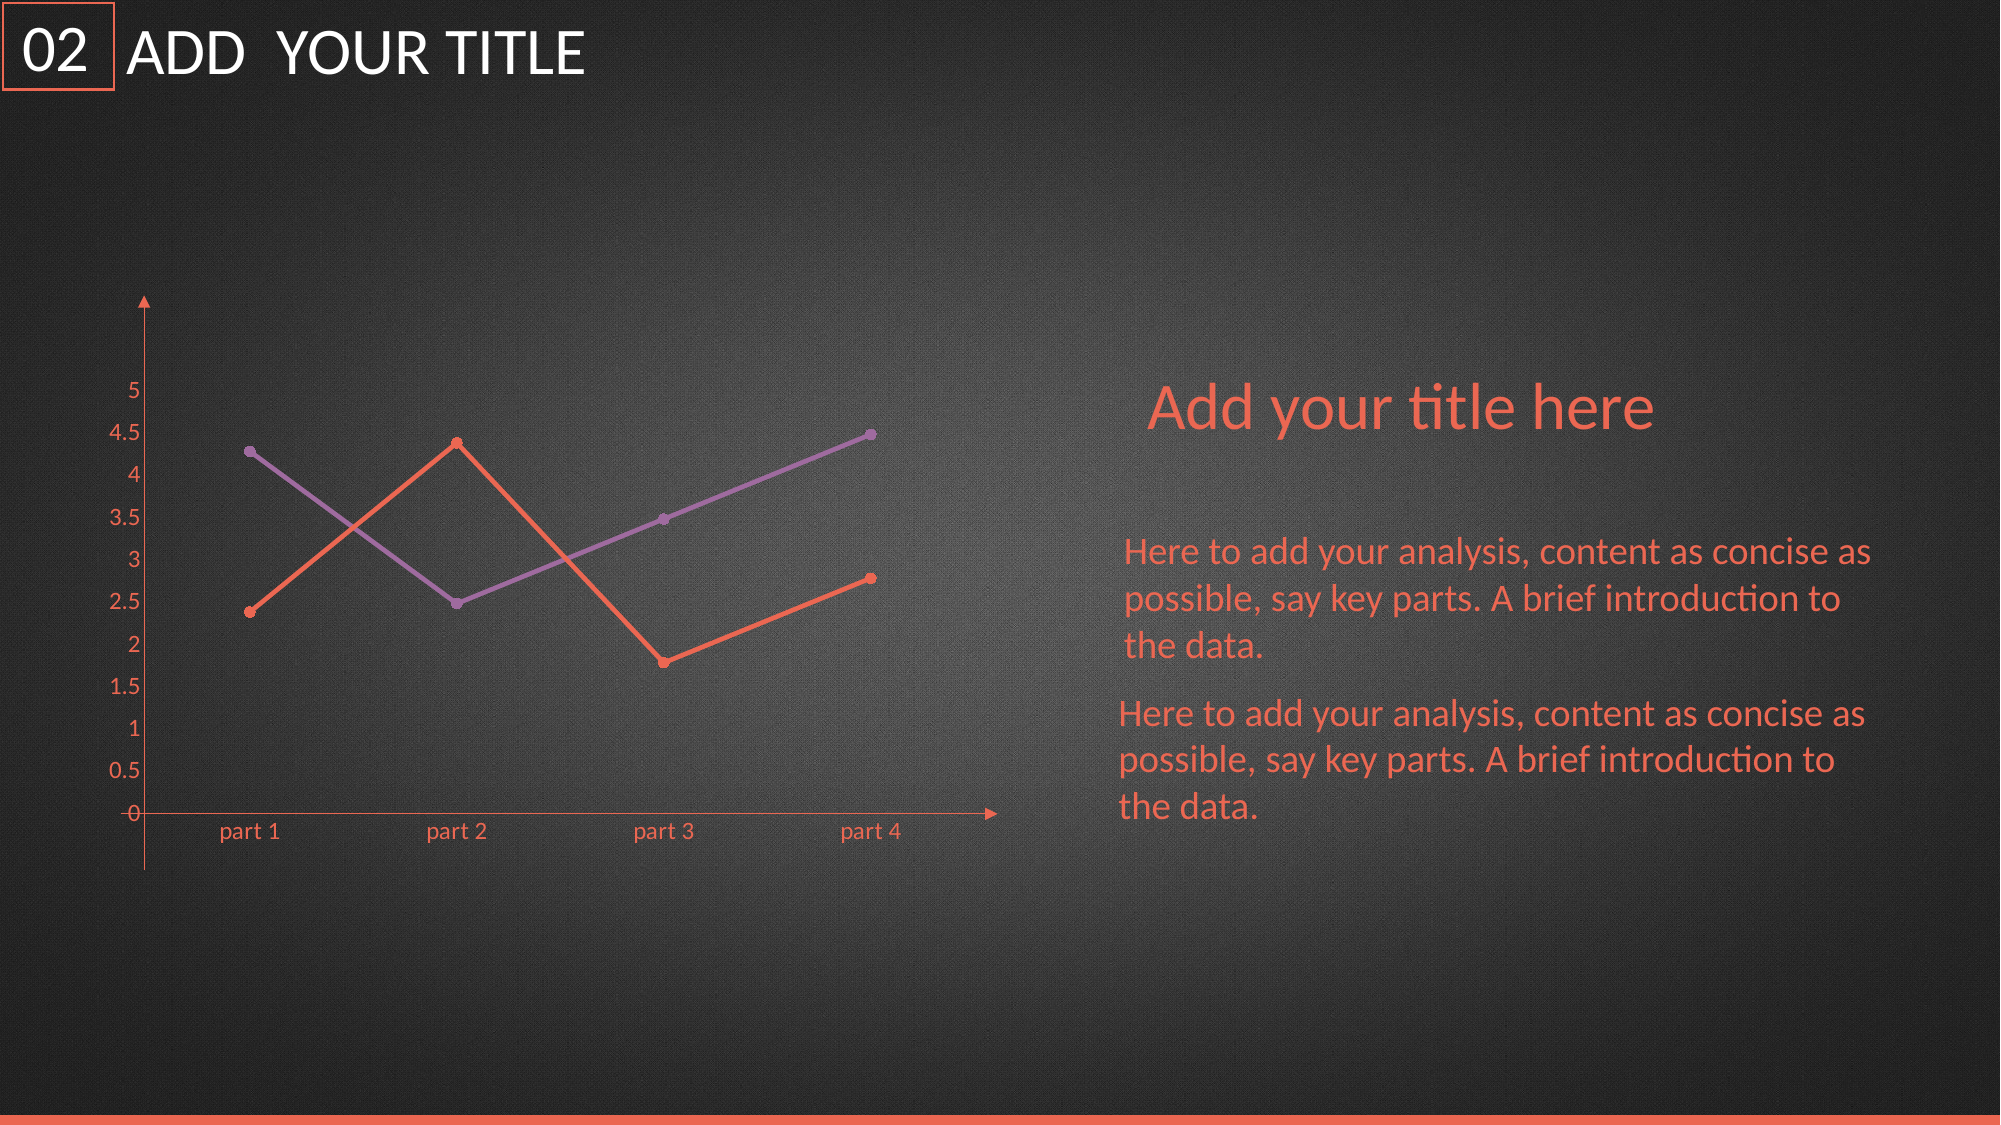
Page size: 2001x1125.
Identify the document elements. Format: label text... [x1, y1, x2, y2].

text_box Here to add your analysis, content as concise as possible, say key parts. A brief introduction to the data. [1109, 518, 1886, 674]
text_box ADD YOUR TITLE [111, 0, 614, 96]
text_box Here to add your analysis, content as concise as possible, say key parts. A brief introduction to the data. [1103, 680, 1881, 835]
text_box 02 [0, 0, 112, 93]
chart [95, 344, 975, 884]
text_box [0, 1114, 2000, 1125]
chart [145, 344, 975, 813]
text_box Add your title here [1132, 355, 1705, 451]
picture [0, 0, 2000, 1114]
